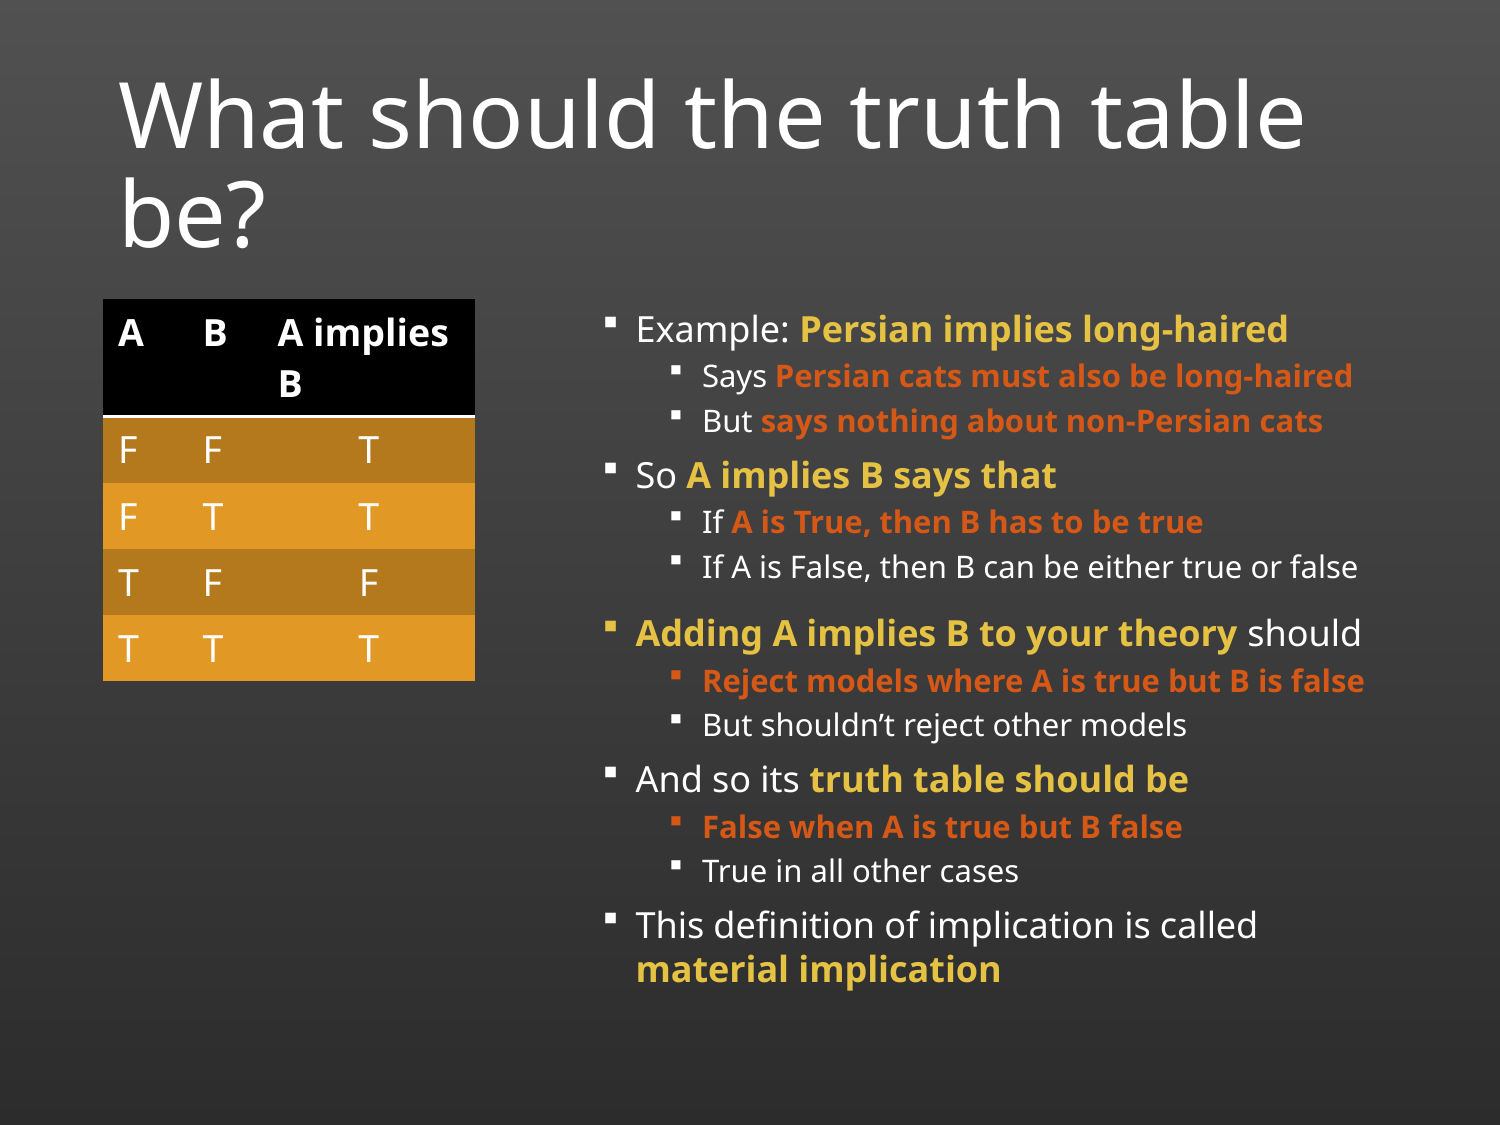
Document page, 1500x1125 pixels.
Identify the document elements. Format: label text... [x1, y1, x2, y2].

table_header A [103, 299, 187, 415]
table_header B [187, 299, 262, 415]
table_cell F [187, 549, 262, 615]
table_cell T [187, 483, 262, 549]
table_cell F [262, 549, 475, 615]
table_cell T [262, 483, 475, 549]
table_cell T [103, 615, 187, 681]
title What should the truth table be? [103, 59, 1397, 278]
table_header A implies B [262, 299, 475, 415]
table_cell T [262, 418, 475, 483]
table_cell T [103, 549, 187, 615]
text_box Example: Persian implies long-haired Says Persian cats must also be long-haired But says nothing about non-Persian cats So A implies B says that If A is True, then B has to be true If A is False, then B can be either true or false Adding A implies B to your theory should Reject models where A is true but B is false But shouldn’t reject other models And so its truth table should be False when A is true but B false True in all other cases This definition of implication is called material implication [587, 299, 1397, 1014]
table_cell F [103, 418, 187, 483]
table_cell F [103, 483, 187, 549]
table_cell F [187, 418, 262, 483]
table_cell T [262, 615, 475, 681]
table_cell T [187, 615, 262, 681]
